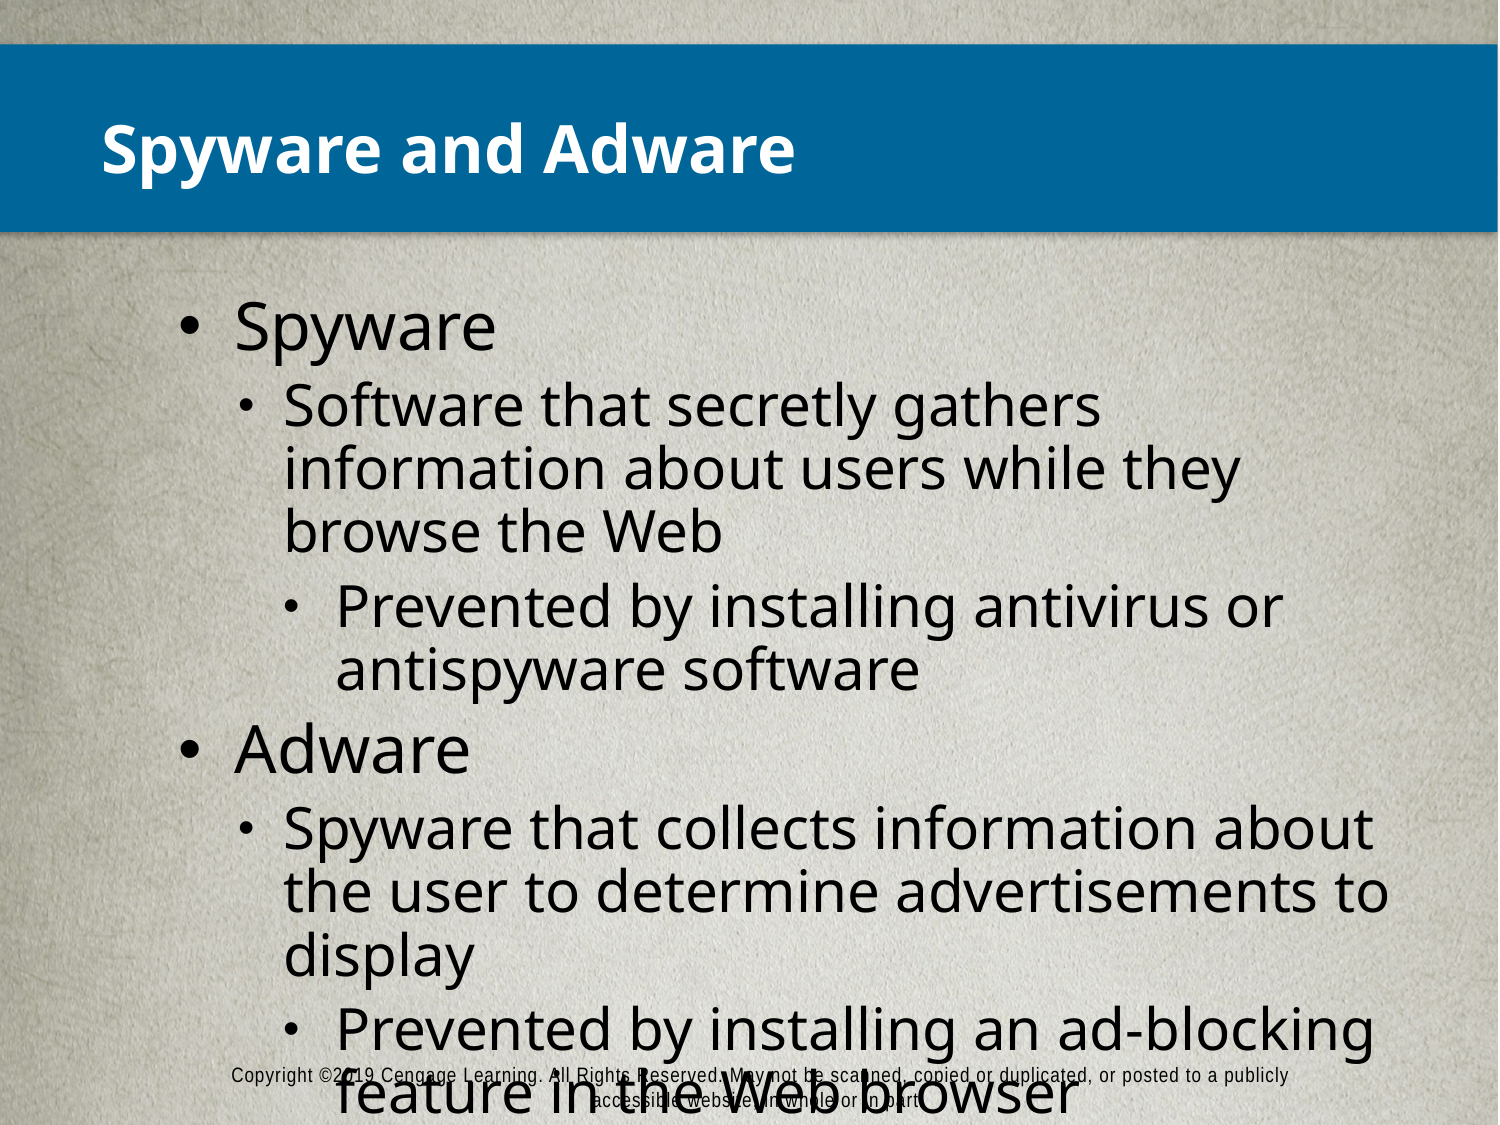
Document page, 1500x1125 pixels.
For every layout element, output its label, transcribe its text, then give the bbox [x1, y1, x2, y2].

picture [0, 0, 1498, 44]
picture [0, 233, 1498, 1123]
list Spyware Software that secretly gathers information about users while they browse the Web Prevented by installing antivirus or antispyware software Adware Spyware that collects information about the user to determine advertisements to display Prevented by installing an ad-blocking feature in the Web browser [163, 285, 1447, 945]
title Spyware and Adware [86, 75, 1437, 220]
